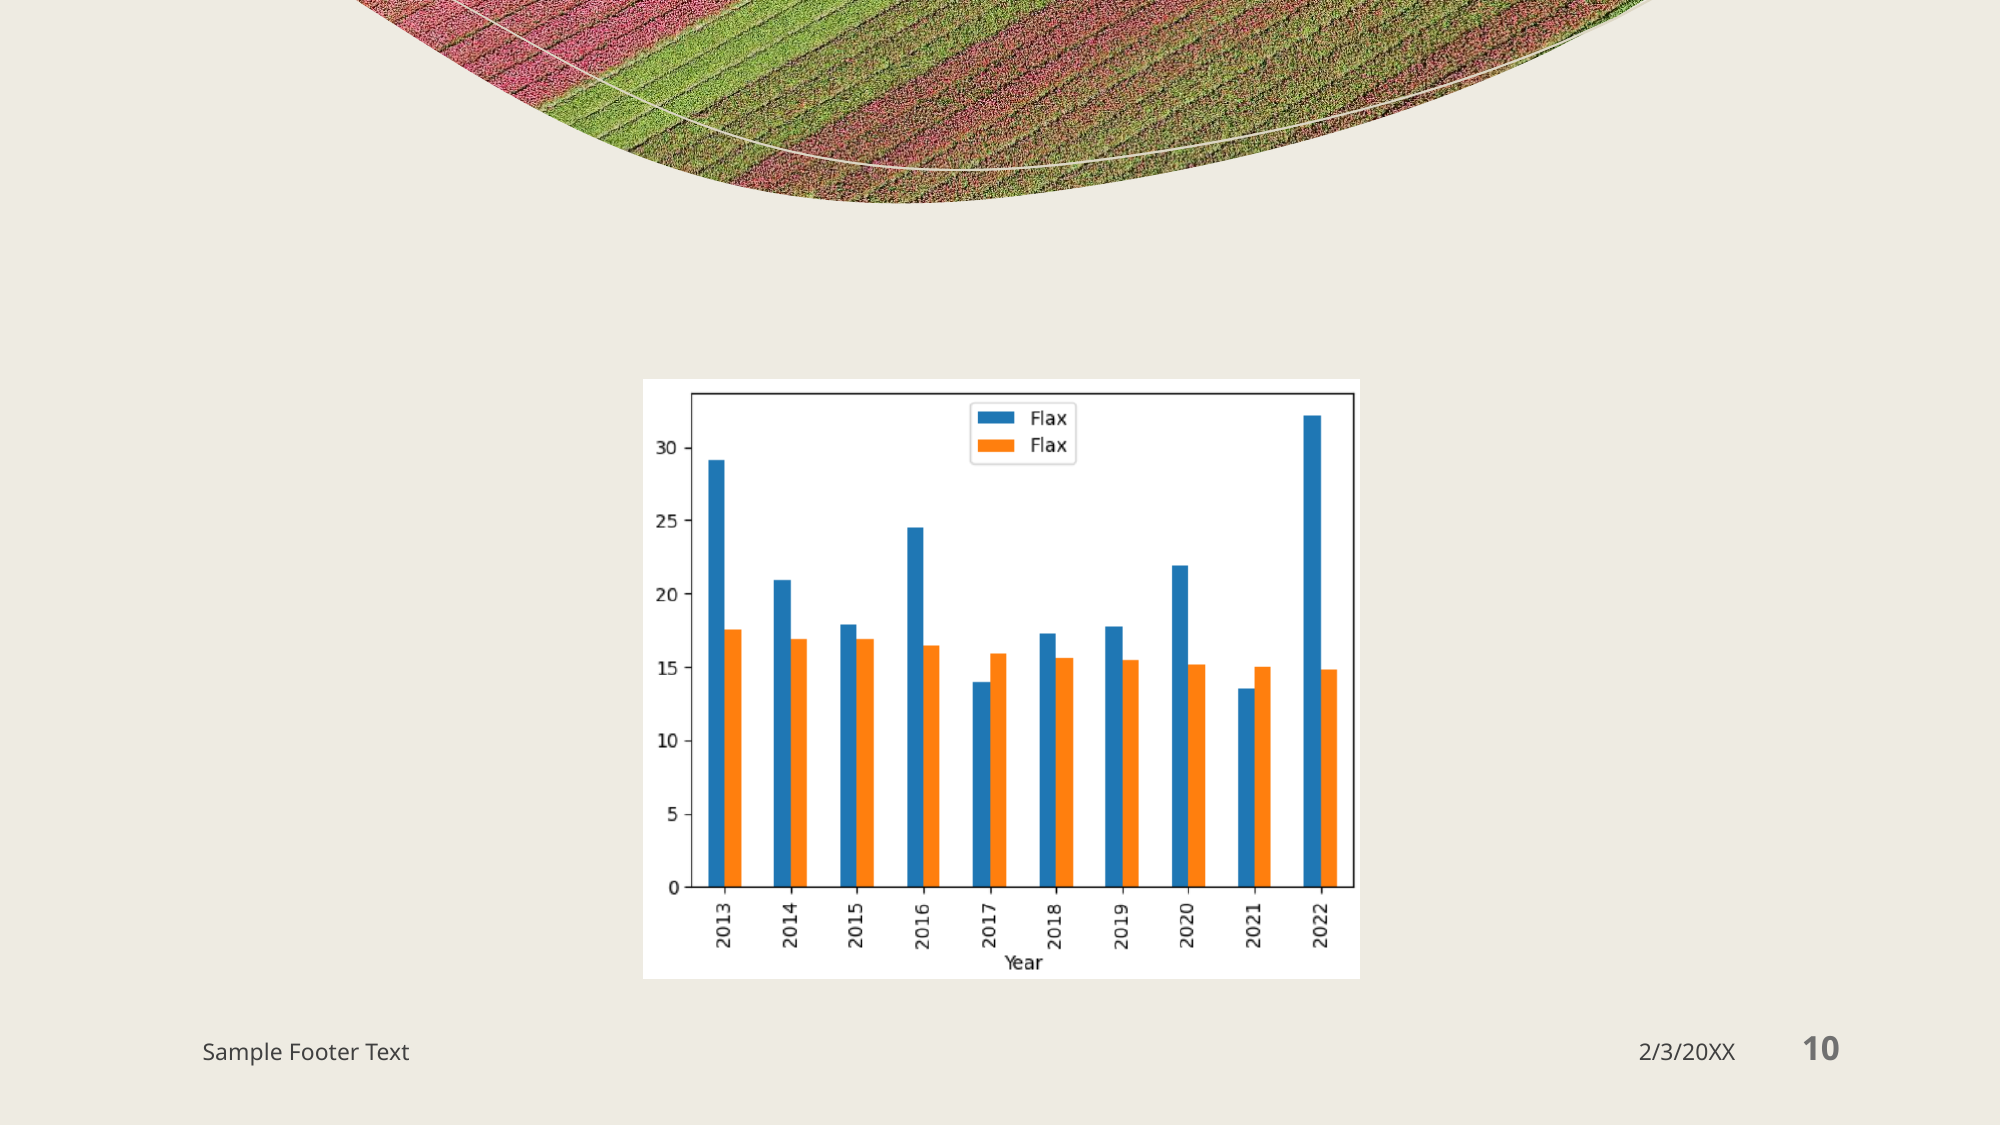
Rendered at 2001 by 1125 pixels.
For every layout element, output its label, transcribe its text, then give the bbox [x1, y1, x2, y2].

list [642, 379, 1360, 979]
picture [355, 0, 1645, 204]
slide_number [1287, 1012, 1754, 1088]
footer Sample Footer Text [184, 1012, 1115, 1088]
slide_number 10 [1757, 1012, 1885, 1088]
